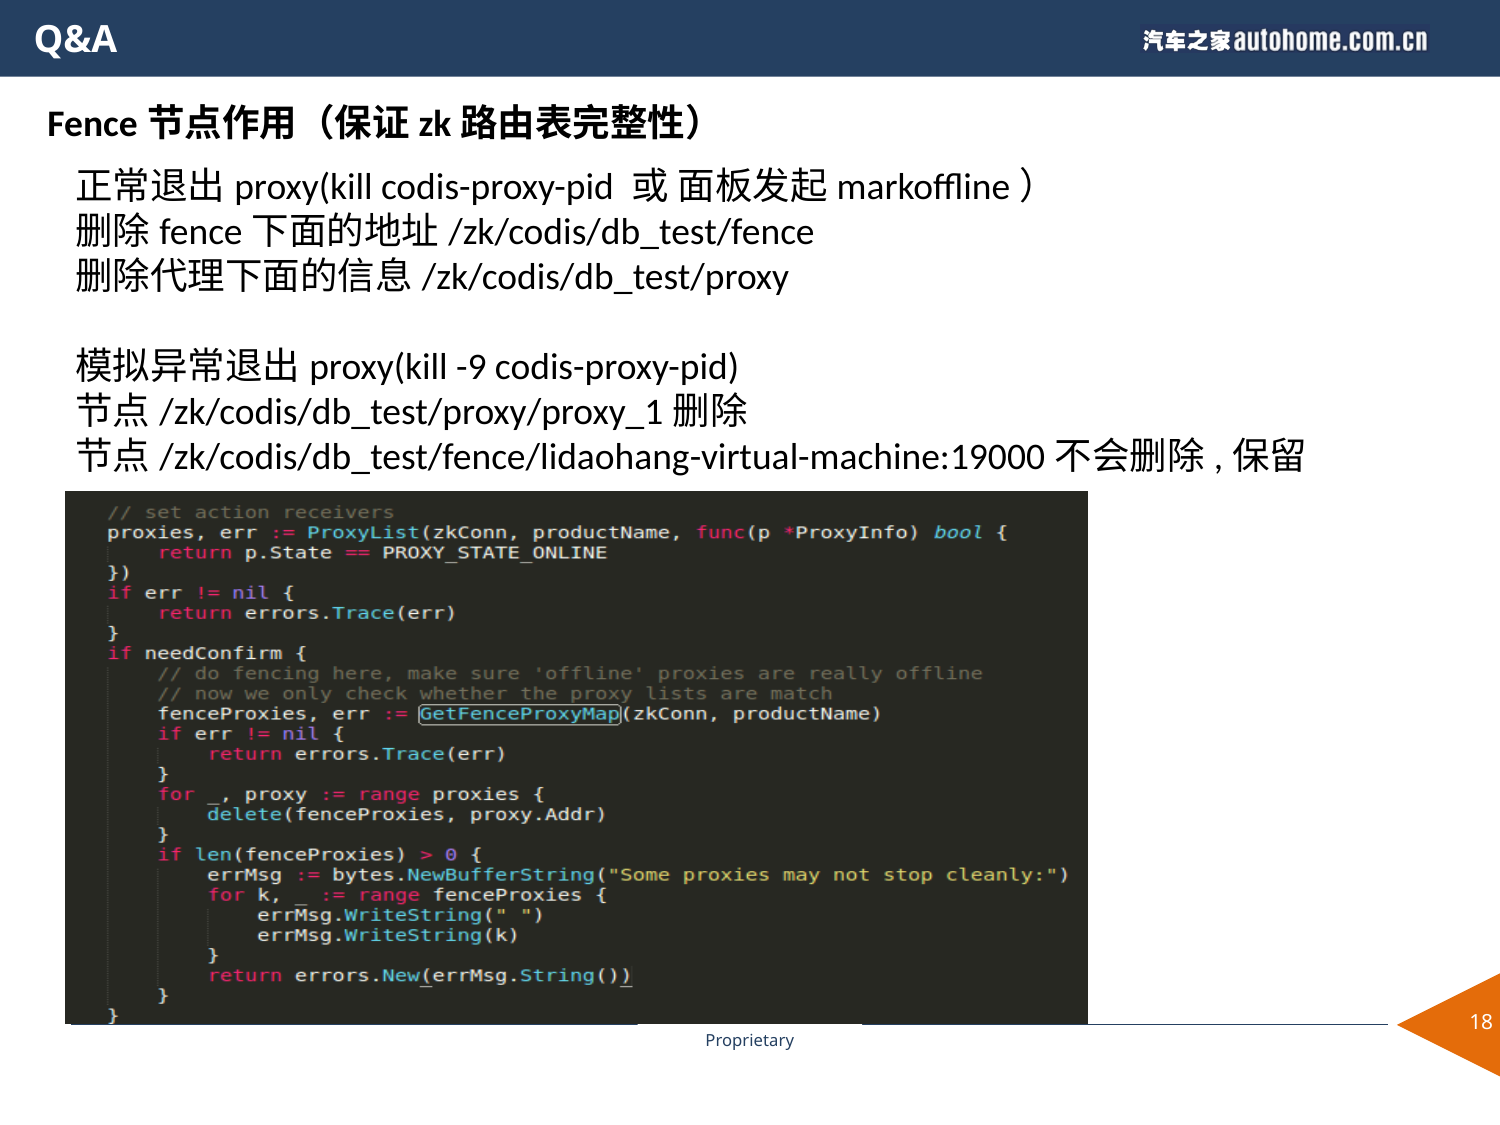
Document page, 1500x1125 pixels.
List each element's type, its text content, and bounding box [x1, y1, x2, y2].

text_box 正常退出proxy(kill codis-proxy-pid 或 面板发起markoffline） 删除fence下面的地址/zk/codis/db_test/fence 删除代理下面的信息/zk/codis/db_test/proxy 模拟异常退出proxy(kill -9 codis-proxy-pid) 节点/zk/codis/db_test/proxy/proxy_1删除 节点/zk/codis/db_test/fence/lidaohang-virtual-machine:19000不会删除,保留 [60, 154, 1500, 530]
picture [65, 491, 1088, 1024]
text_box Q&A [18, 7, 963, 68]
text_box Fence节点作用（保证zk路由表完整性） [32, 91, 738, 152]
slide_number 18 [1154, 1011, 1493, 1035]
picture [1140, 24, 1430, 53]
